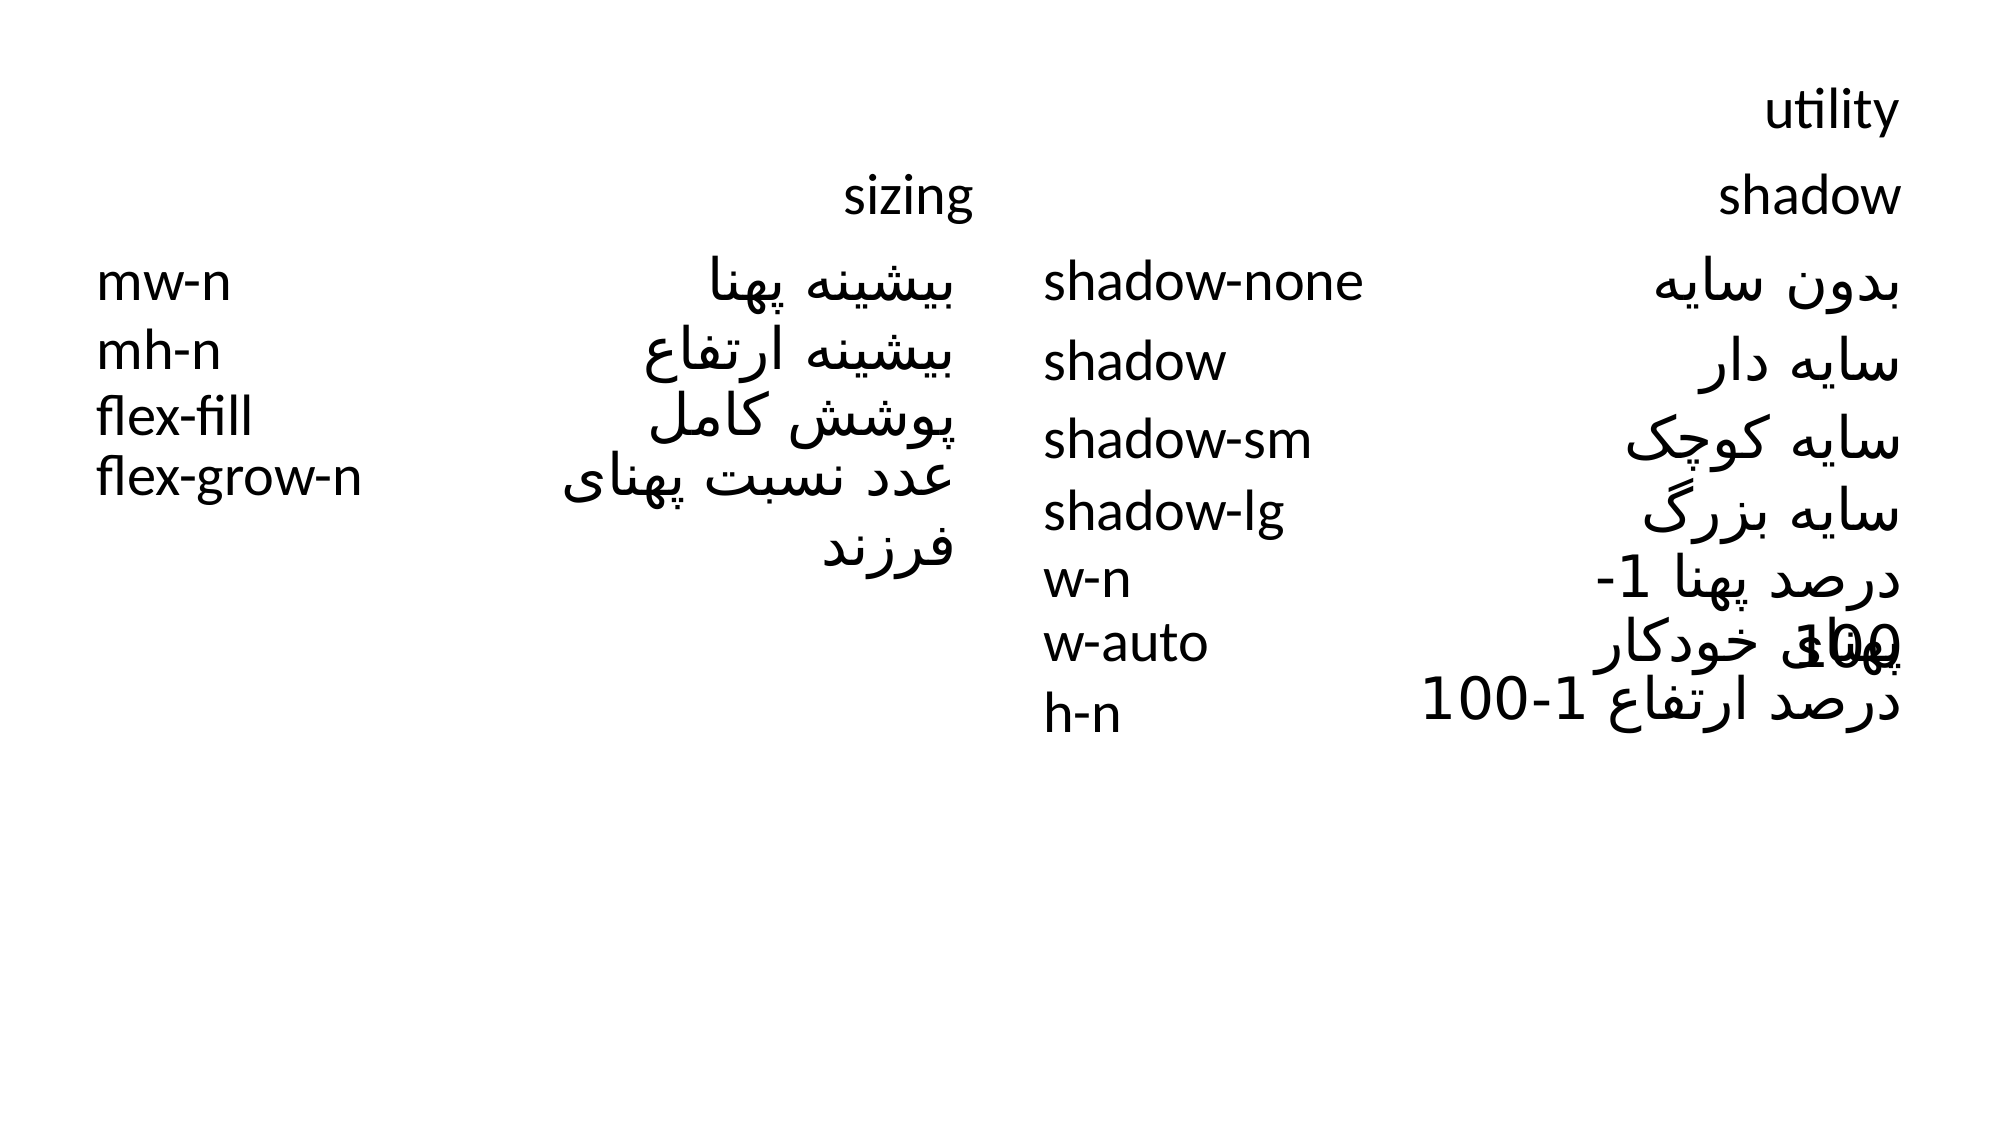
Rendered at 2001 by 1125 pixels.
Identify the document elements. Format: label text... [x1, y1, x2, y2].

text_box بیشینه ارتفاع [544, 303, 972, 369]
text_box درصد پهنا 1-100 [1539, 531, 1918, 595]
text_box بدون سایه [1490, 234, 1918, 314]
text_box درصد ارتفاع 1-100 [1376, 653, 1918, 739]
text_box mh-n [82, 303, 544, 369]
text_box سایه بزرگ [1490, 464, 1918, 531]
text_box عدد نسبت پهنای فرزند [429, 429, 972, 585]
text_box w-auto [1028, 595, 1598, 666]
text_box w-n [1028, 531, 1539, 595]
text_box utility [1617, 62, 1915, 148]
text_box sizing [609, 148, 989, 234]
text_box پهنای خودکار [1598, 595, 1918, 653]
text_box flex-fill [82, 369, 544, 429]
text_box بیشینه پهنا [544, 234, 972, 303]
text_box پوشش کامل [544, 369, 972, 429]
text_box shadow-sm [1028, 392, 1490, 464]
text_box shadow [1028, 314, 1537, 392]
text_box سایه کوچک [1490, 392, 1918, 464]
text_box h-n [1028, 666, 1587, 752]
text_box shadow [1538, 148, 1918, 234]
text_box سایه دار [1537, 314, 1918, 392]
text_box shadow-lg [1028, 464, 1490, 531]
text_box mw-n [82, 234, 544, 303]
text_box flex-grow-n [82, 429, 544, 515]
text_box shadow-none [1028, 234, 1490, 314]
